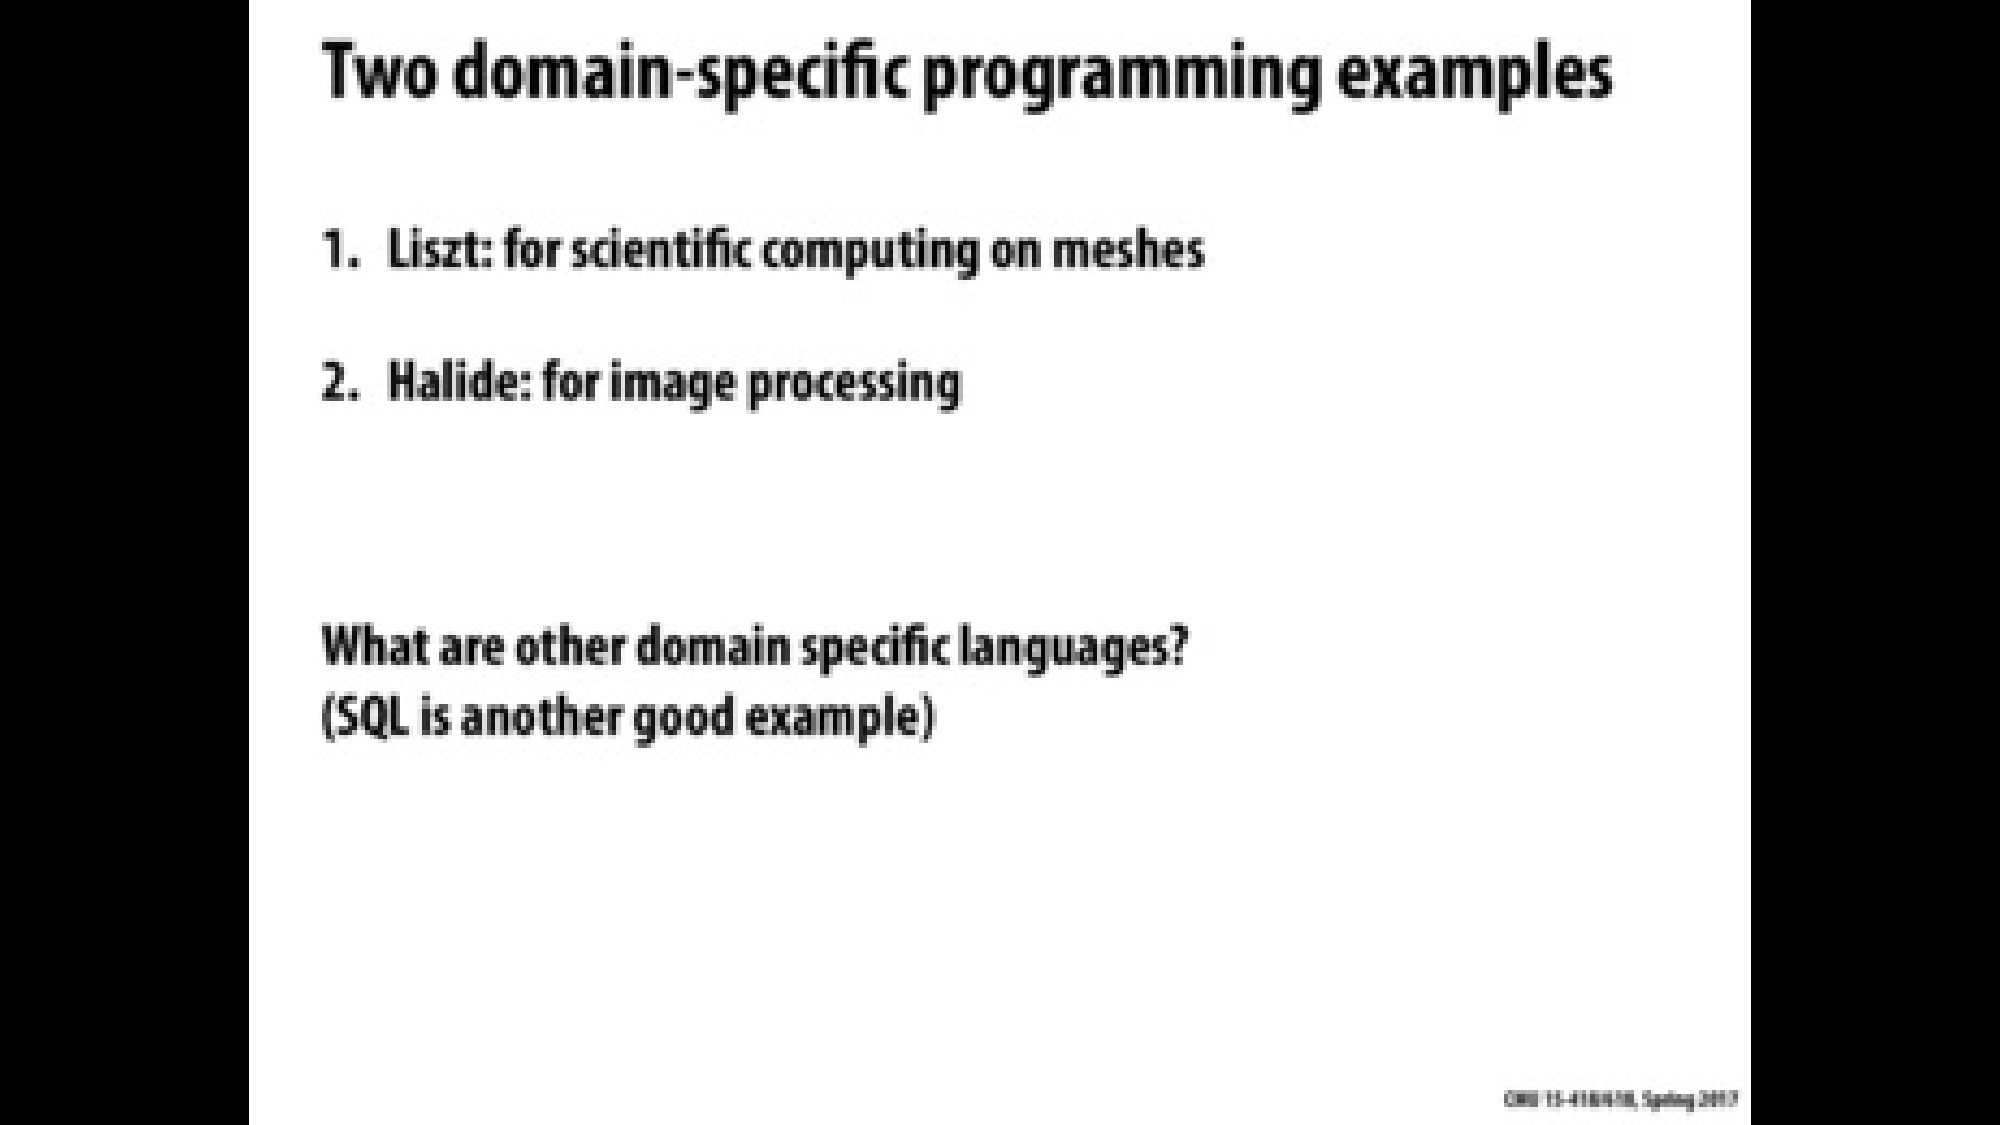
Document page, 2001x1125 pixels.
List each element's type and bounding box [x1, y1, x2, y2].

picture [249, 0, 1751, 1125]
